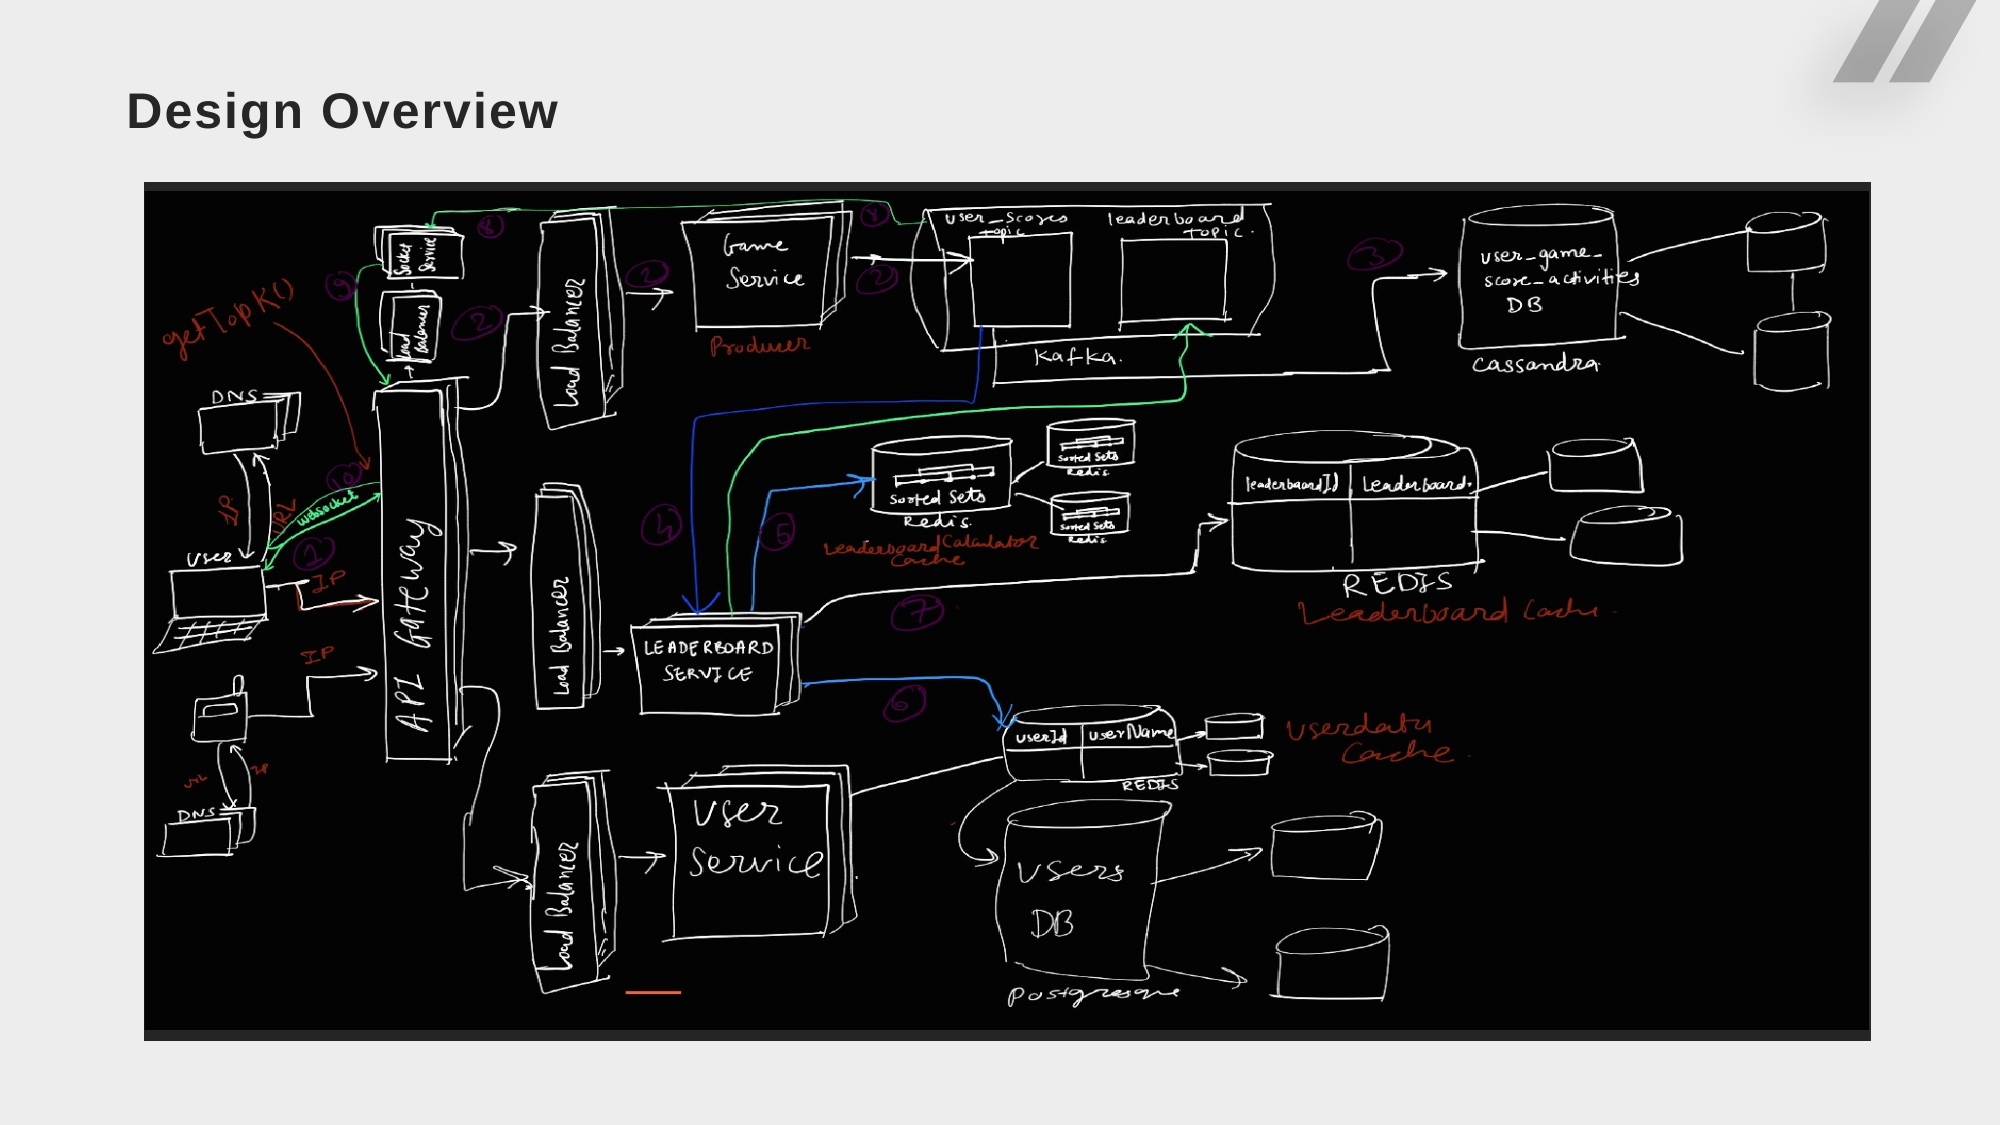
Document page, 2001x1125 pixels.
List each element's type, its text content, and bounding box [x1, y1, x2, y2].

title Design Overview [109, 72, 1891, 146]
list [144, 182, 1871, 1041]
